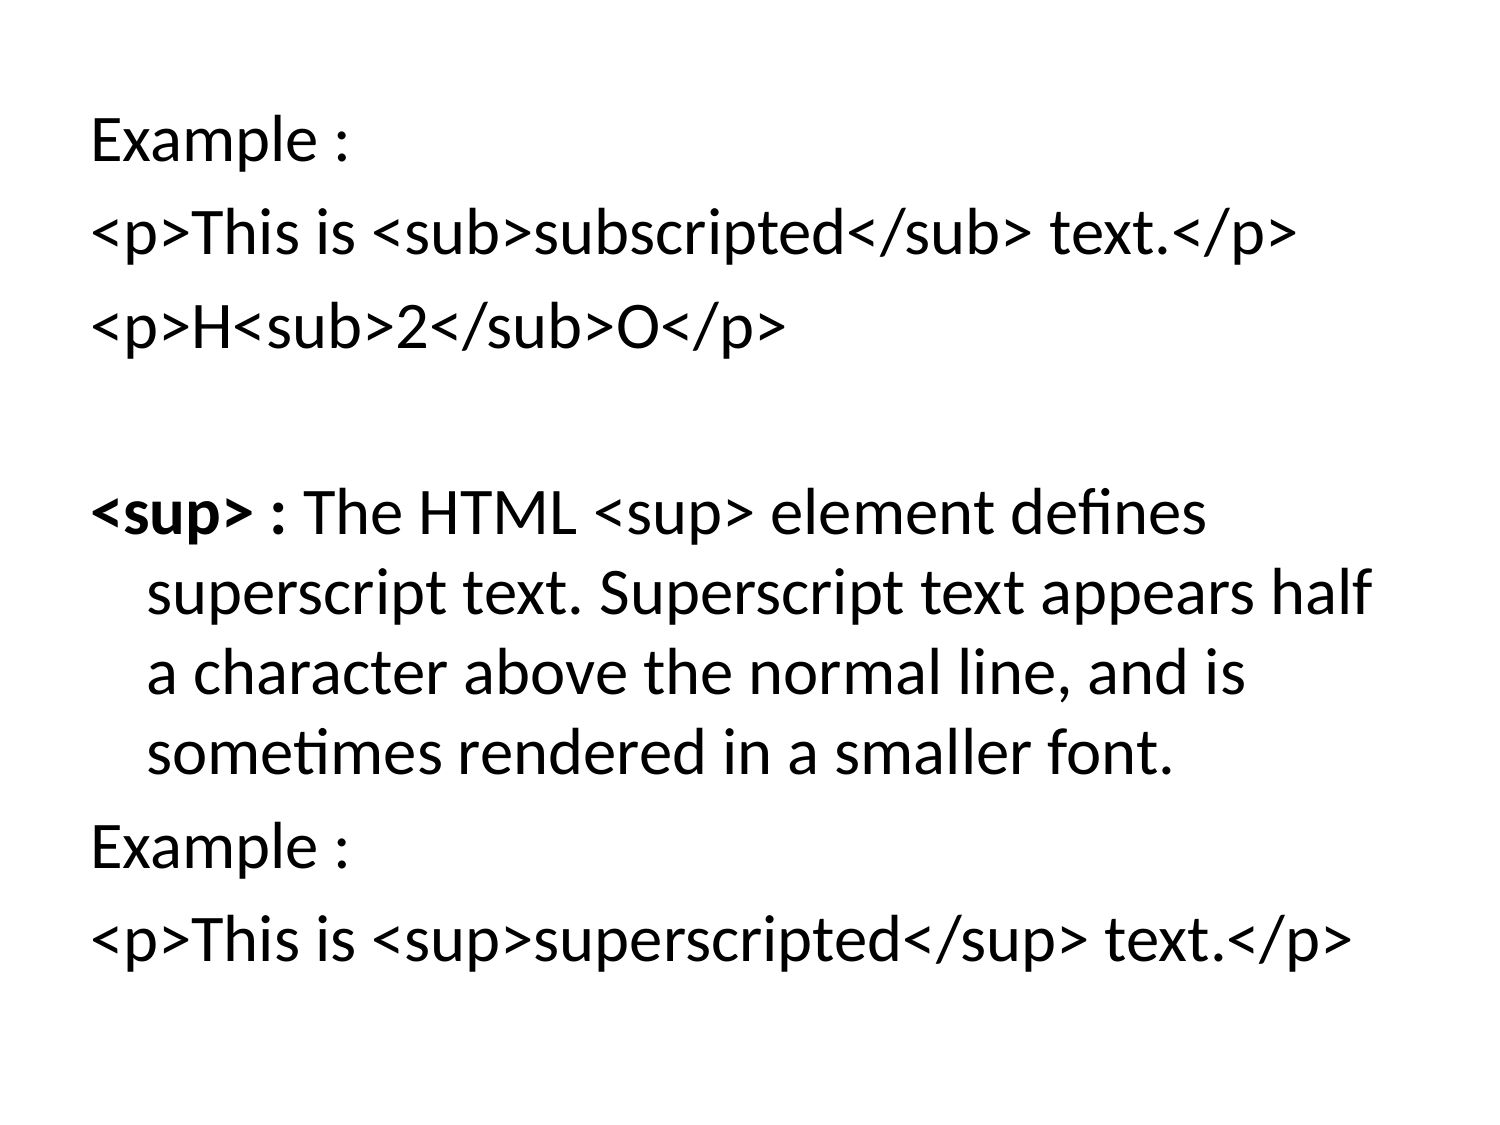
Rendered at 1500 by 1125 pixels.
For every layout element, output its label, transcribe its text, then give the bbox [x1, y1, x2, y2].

list Example : <p>This is <sub>subscripted</sub> text.</p> <p>H<sub>2</sub>O</p> <sup> : The HTML <sup> element defines superscript text. Superscript text appears half a character above the normal line, and is sometimes rendered in a smaller font. Example : <p>This is <sup>superscripted</sup> text.</p> [75, 87, 1425, 1075]
